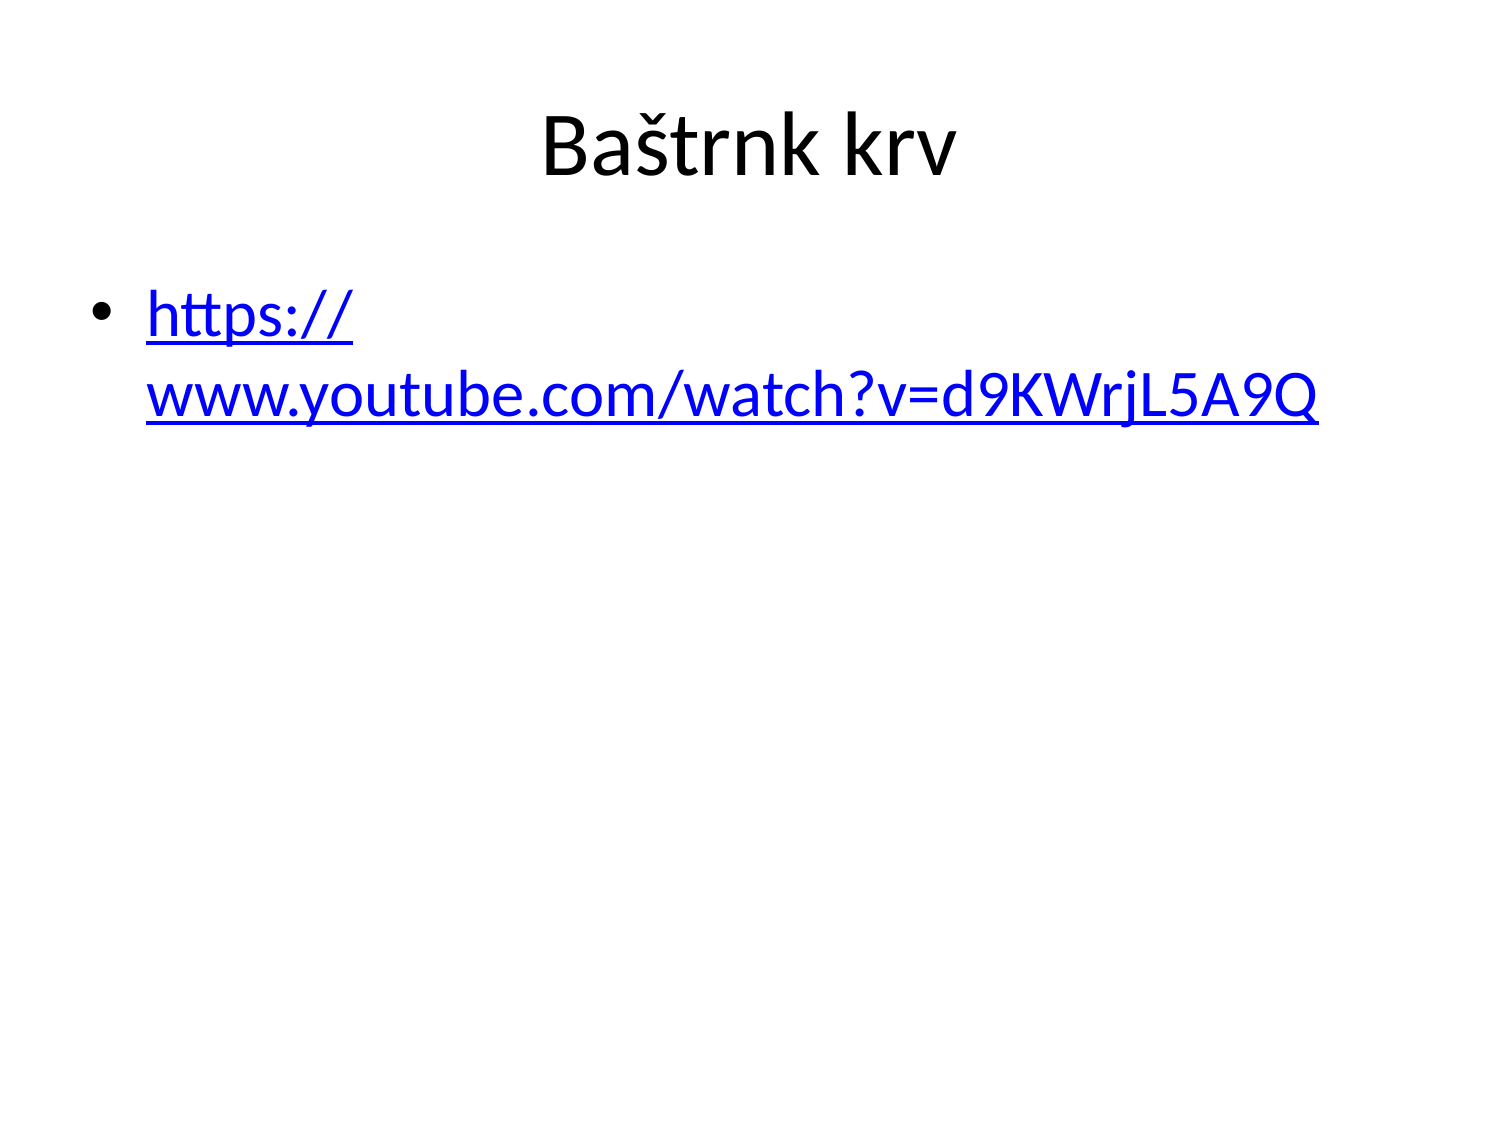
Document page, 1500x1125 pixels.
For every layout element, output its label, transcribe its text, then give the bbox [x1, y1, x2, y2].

title Baštrnk krv [75, 45, 1425, 233]
list https://www.youtube.com/watch?v=d9KWrjL5A9Q [75, 262, 1425, 1005]
